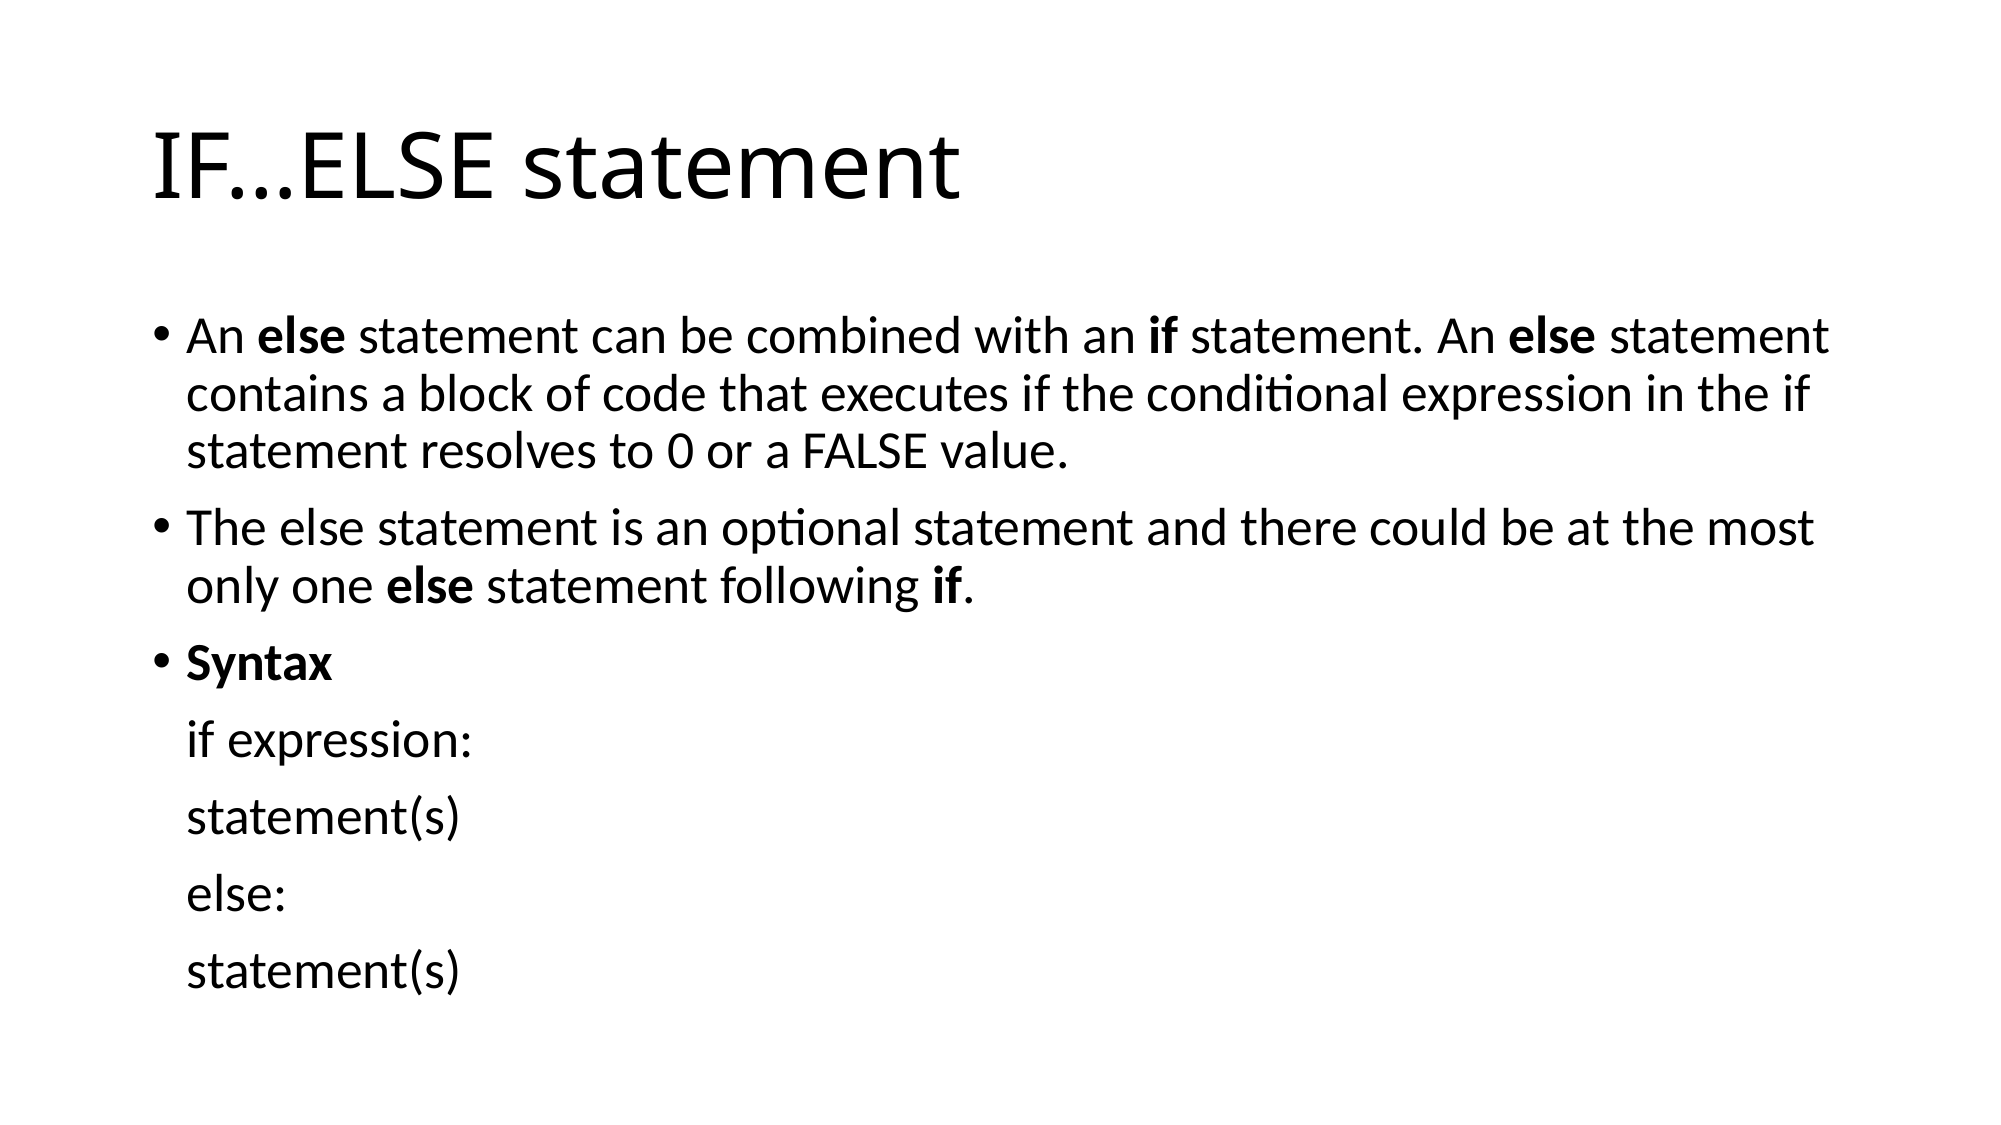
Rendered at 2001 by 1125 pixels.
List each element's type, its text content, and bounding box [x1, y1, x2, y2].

list An else statement can be combined with an if statement. An else statement contains a block of code that executes if the conditional expression in the if statement resolves to 0 or a FALSE value. The else statement is an optional statement and there could be at the most only one else statement following if. Syntax if expression: statement(s) else: statement(s) [137, 299, 1863, 1014]
title IF…ELSE statement [137, 59, 1863, 278]
